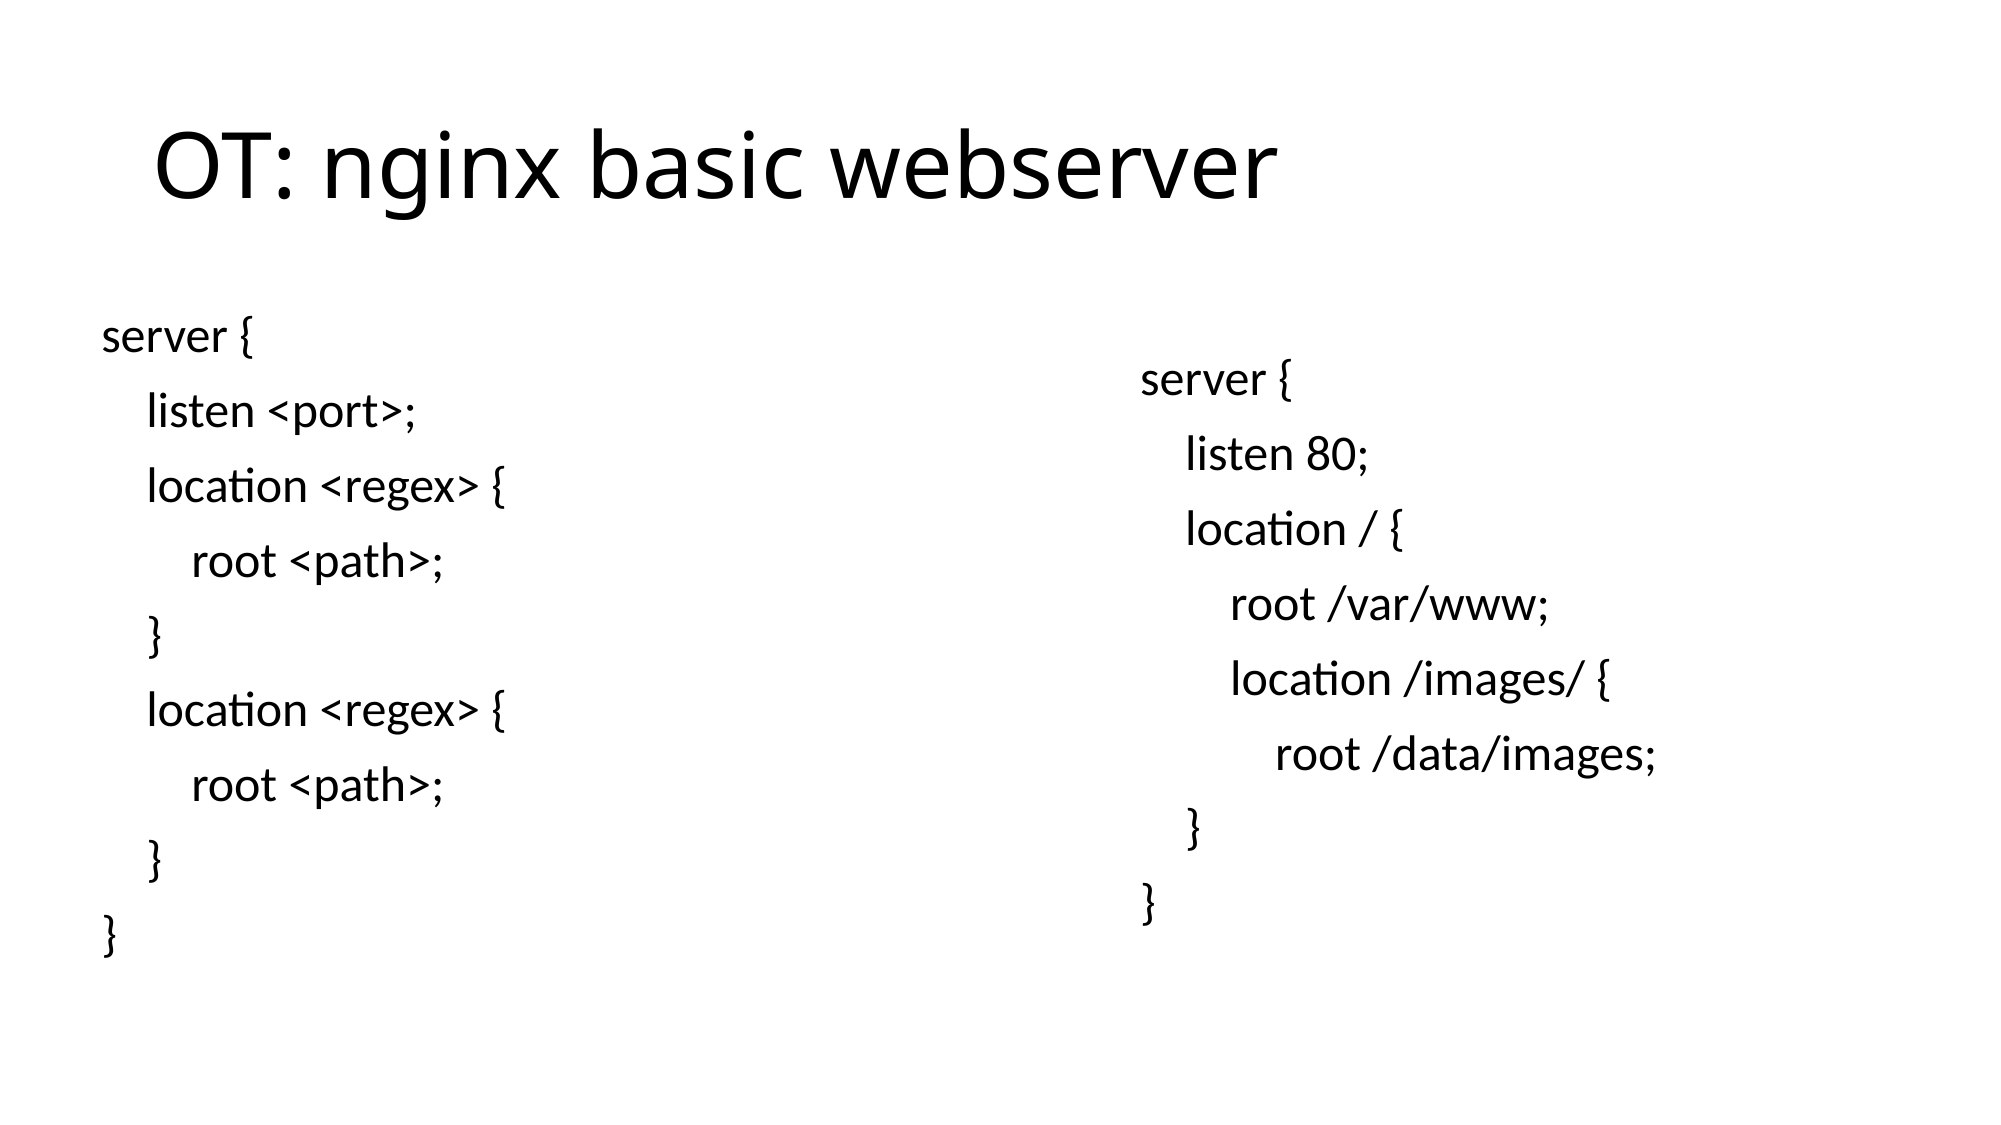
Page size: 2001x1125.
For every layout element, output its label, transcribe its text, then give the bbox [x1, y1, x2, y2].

title OT: nginx basic webserver [137, 59, 1863, 278]
list server { listen <port>; location <regex> { root <path>; } location <regex> { root <path>; } } [86, 302, 824, 1016]
text_box server { listen 80; location / { root /var/www; location /images/ { root /data/images; } } [1125, 345, 1863, 925]
